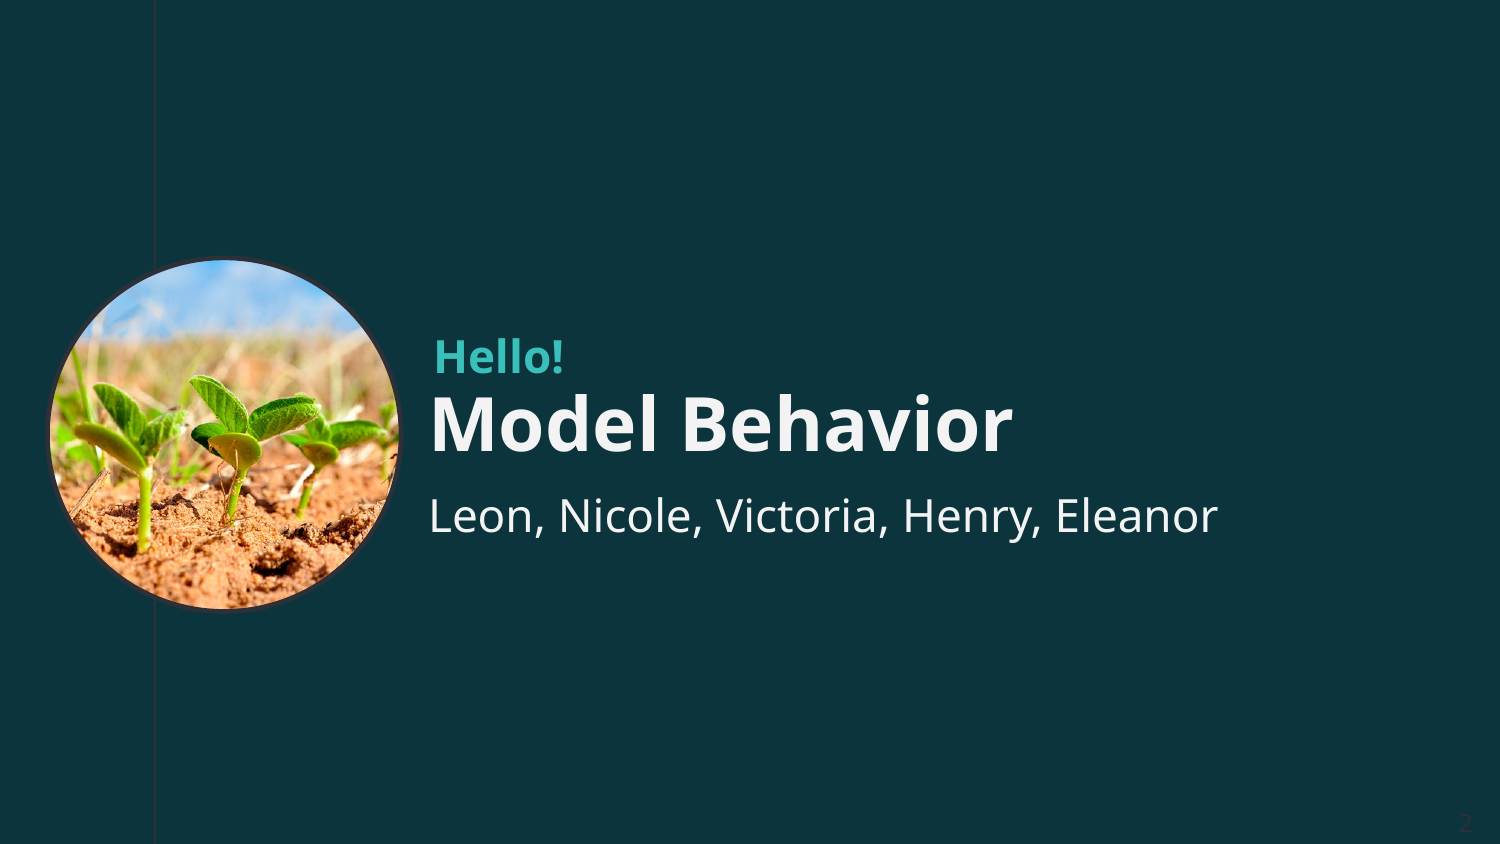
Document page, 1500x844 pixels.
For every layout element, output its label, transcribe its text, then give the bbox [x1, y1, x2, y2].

subtitle Model Behavior [413, 371, 1500, 471]
slide_number ‹#› [1398, 792, 1489, 844]
title Hello! [418, 207, 1500, 371]
list Leon, Nicole, Victoria, Henry, Eleanor [413, 471, 1500, 612]
picture [47, 257, 402, 612]
